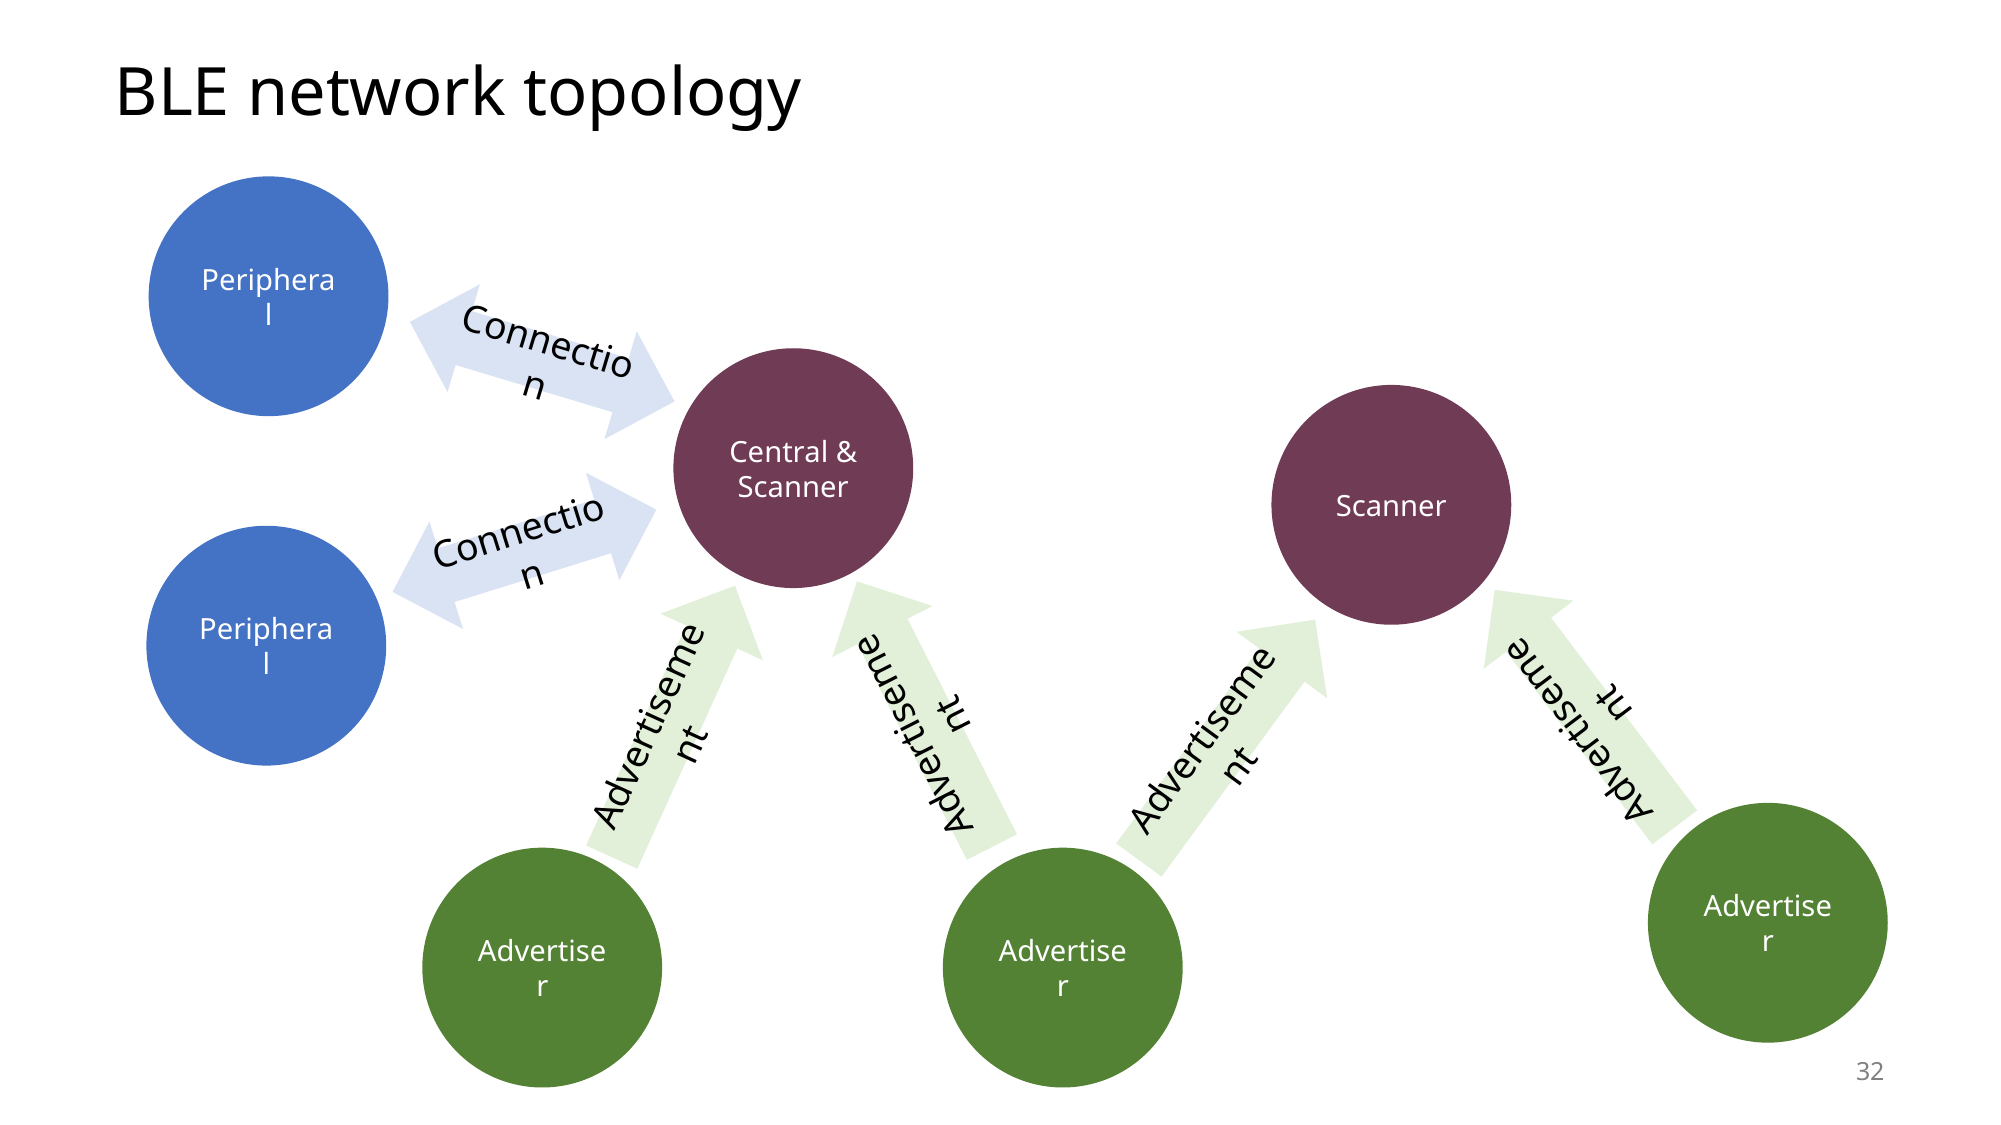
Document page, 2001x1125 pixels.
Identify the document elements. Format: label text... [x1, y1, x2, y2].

text_box Central & Scanner [672, 347, 915, 590]
title BLE network topology [99, 37, 1900, 150]
text_box Connection [408, 282, 676, 442]
text_box Connection [391, 470, 658, 632]
text_box Advertisement [584, 584, 765, 871]
text_box Advertisement [1482, 588, 1699, 846]
text_box Advertiser [1646, 801, 1889, 1044]
text_box Advertisement [830, 580, 1019, 862]
slide_number 32 [1749, 1042, 1900, 1103]
text_box Advertisement [1114, 618, 1329, 879]
text_box Peripheral [145, 524, 388, 767]
text_box Scanner [1270, 383, 1513, 626]
text_box Advertiser [941, 846, 1184, 1089]
text_box Peripheral [147, 175, 390, 418]
text_box Advertiser [421, 846, 664, 1089]
